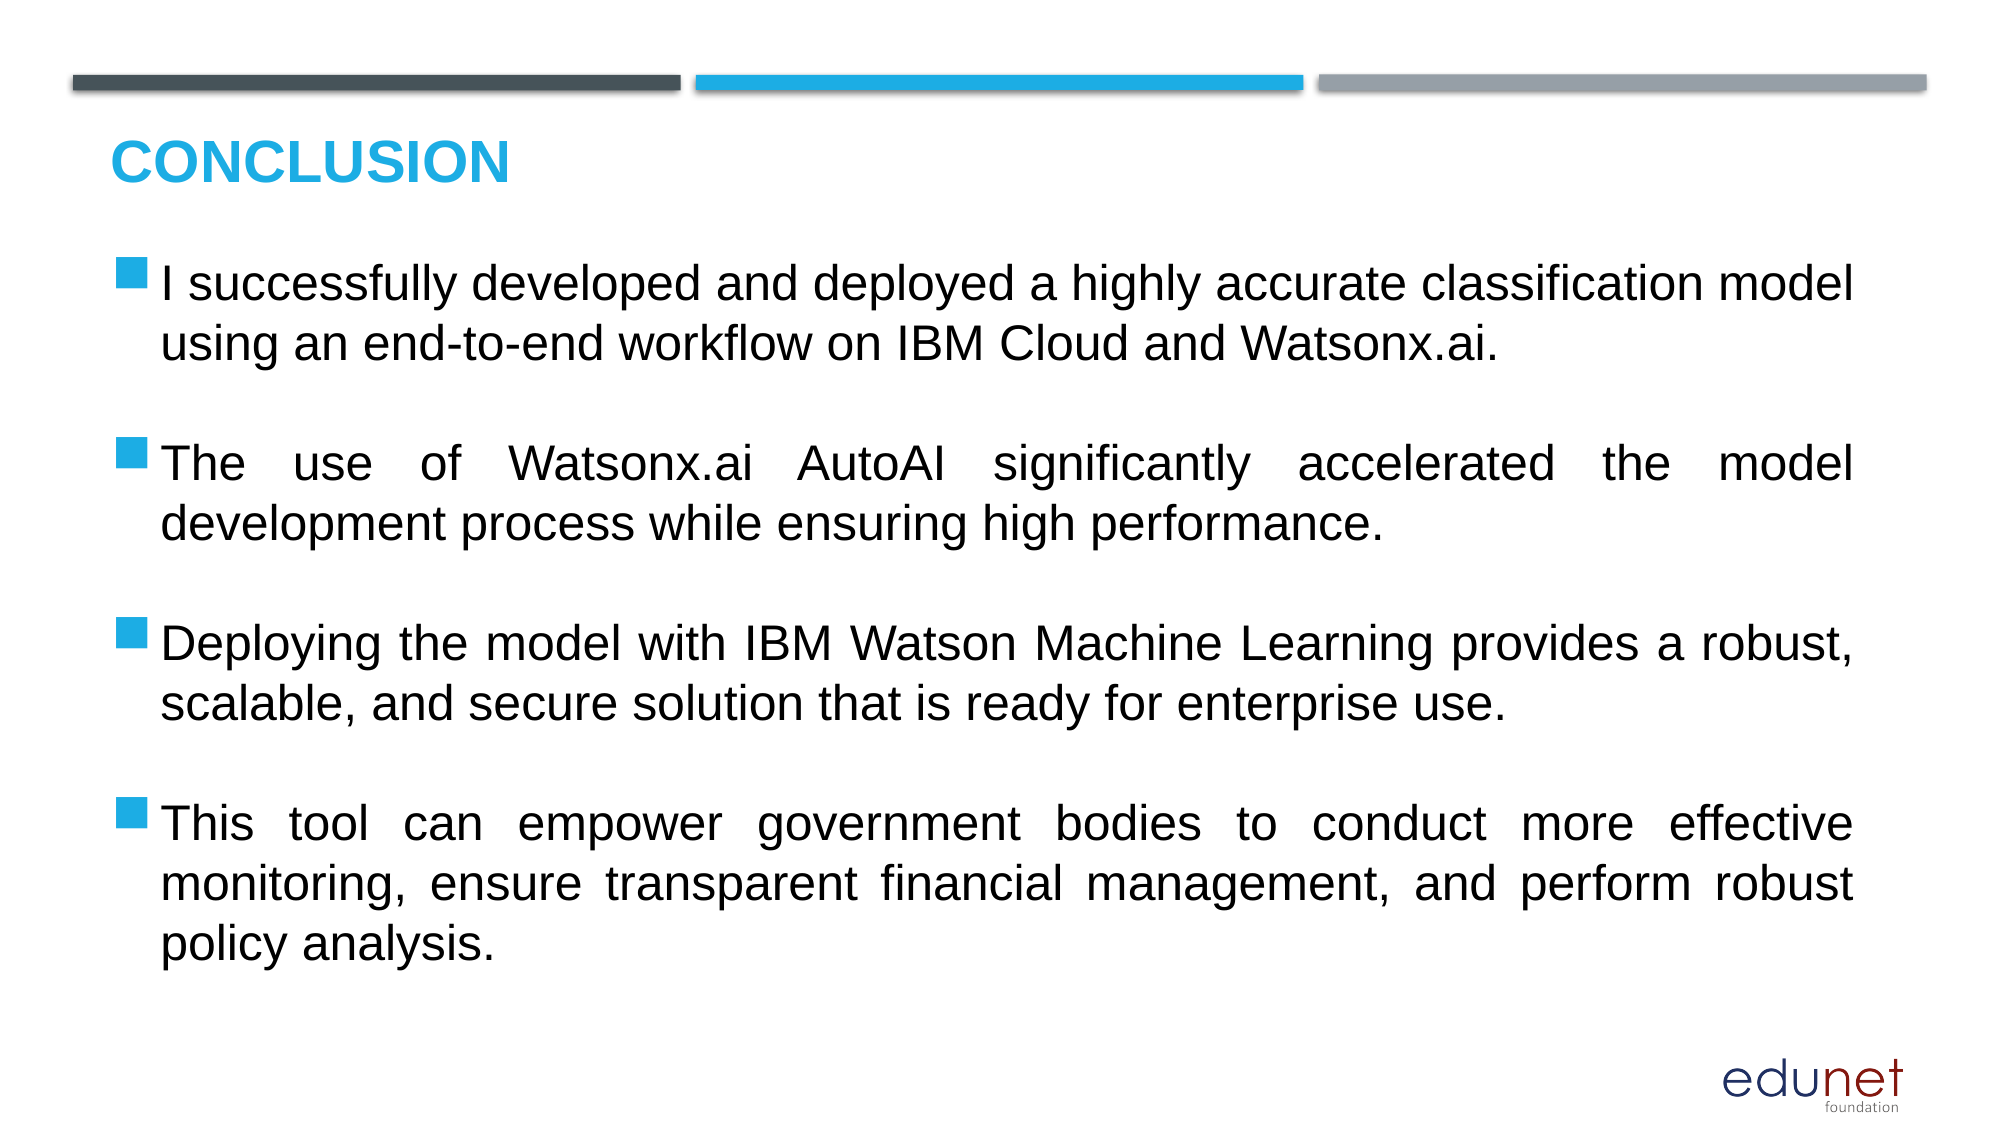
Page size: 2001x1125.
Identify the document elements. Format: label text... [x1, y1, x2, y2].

picture [1719, 1056, 1905, 1116]
title Conclusion [95, 115, 1905, 203]
list I successfully developed and deployed a highly accurate classification model using an end-to-end workflow on IBM Cloud and Watsonx.ai. The use of Watsonx.ai AutoAI significantly accelerated the model development process while ensuring high performance. Deploying the model with IBM Watson Machine Learning provides a robust, scalable, and secure solution that is ready for enterprise use. This tool can empower government bodies to conduct more effective monitoring, ensure transparent financial management, and perform robust policy analysis. [95, 242, 1870, 978]
